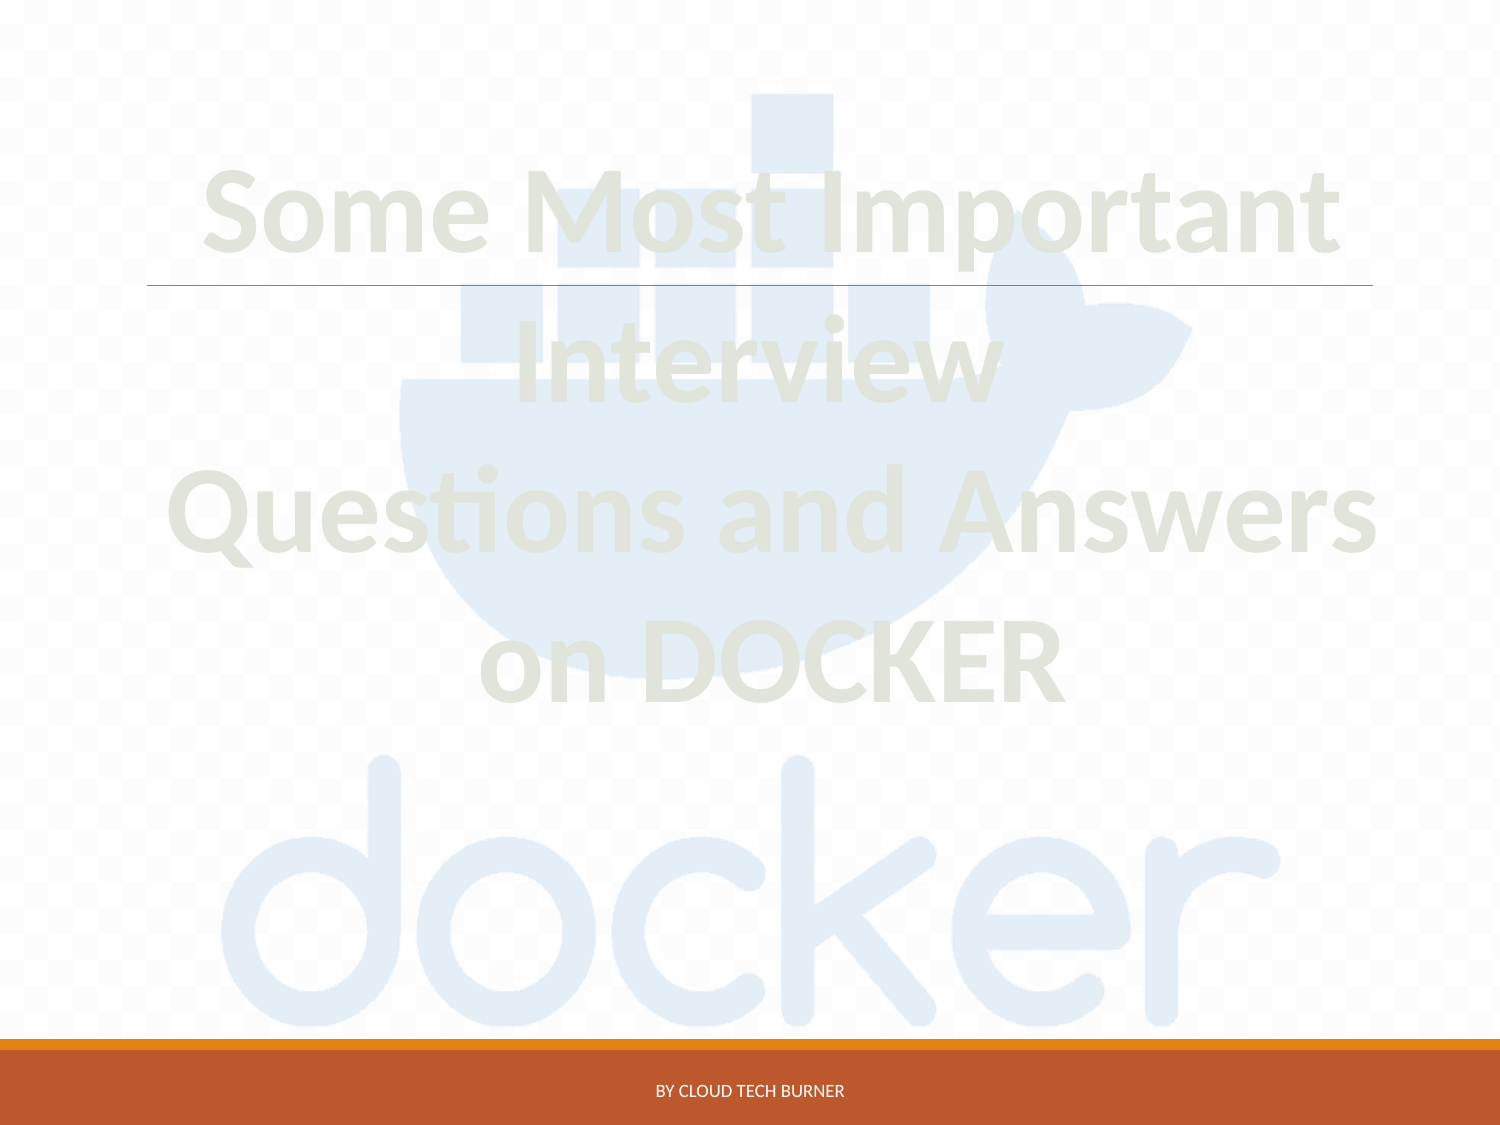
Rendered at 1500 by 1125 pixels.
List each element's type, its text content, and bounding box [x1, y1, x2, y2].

footer by CLOUD TECH BURNER [453, 1059, 1047, 1120]
text_box Some Most Important Interview Questions and Answers on DOCKER [122, 119, 1423, 735]
